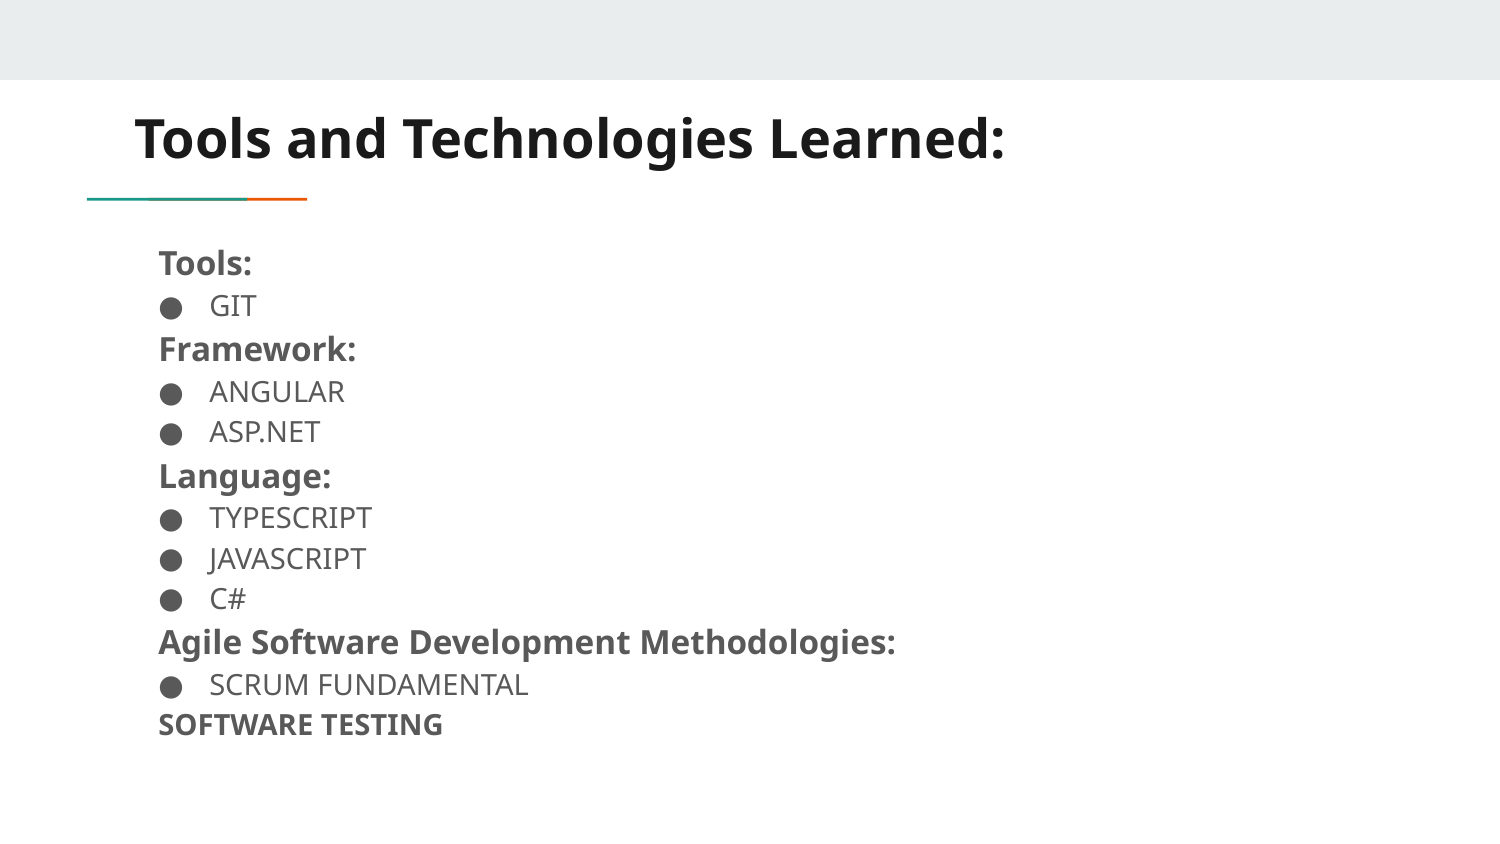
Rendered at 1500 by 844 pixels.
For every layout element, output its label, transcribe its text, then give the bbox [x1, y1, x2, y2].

title Tools and Technologies Learned: [119, 89, 1381, 202]
list Tools: GIT Framework: ANGULAR ASP.NET Language: TYPESCRIPT JAVASCRIPT C# Agile Software Development Methodologies: SCRUM FUNDAMENTAL SOFTWARE TESTING [119, 221, 1175, 790]
